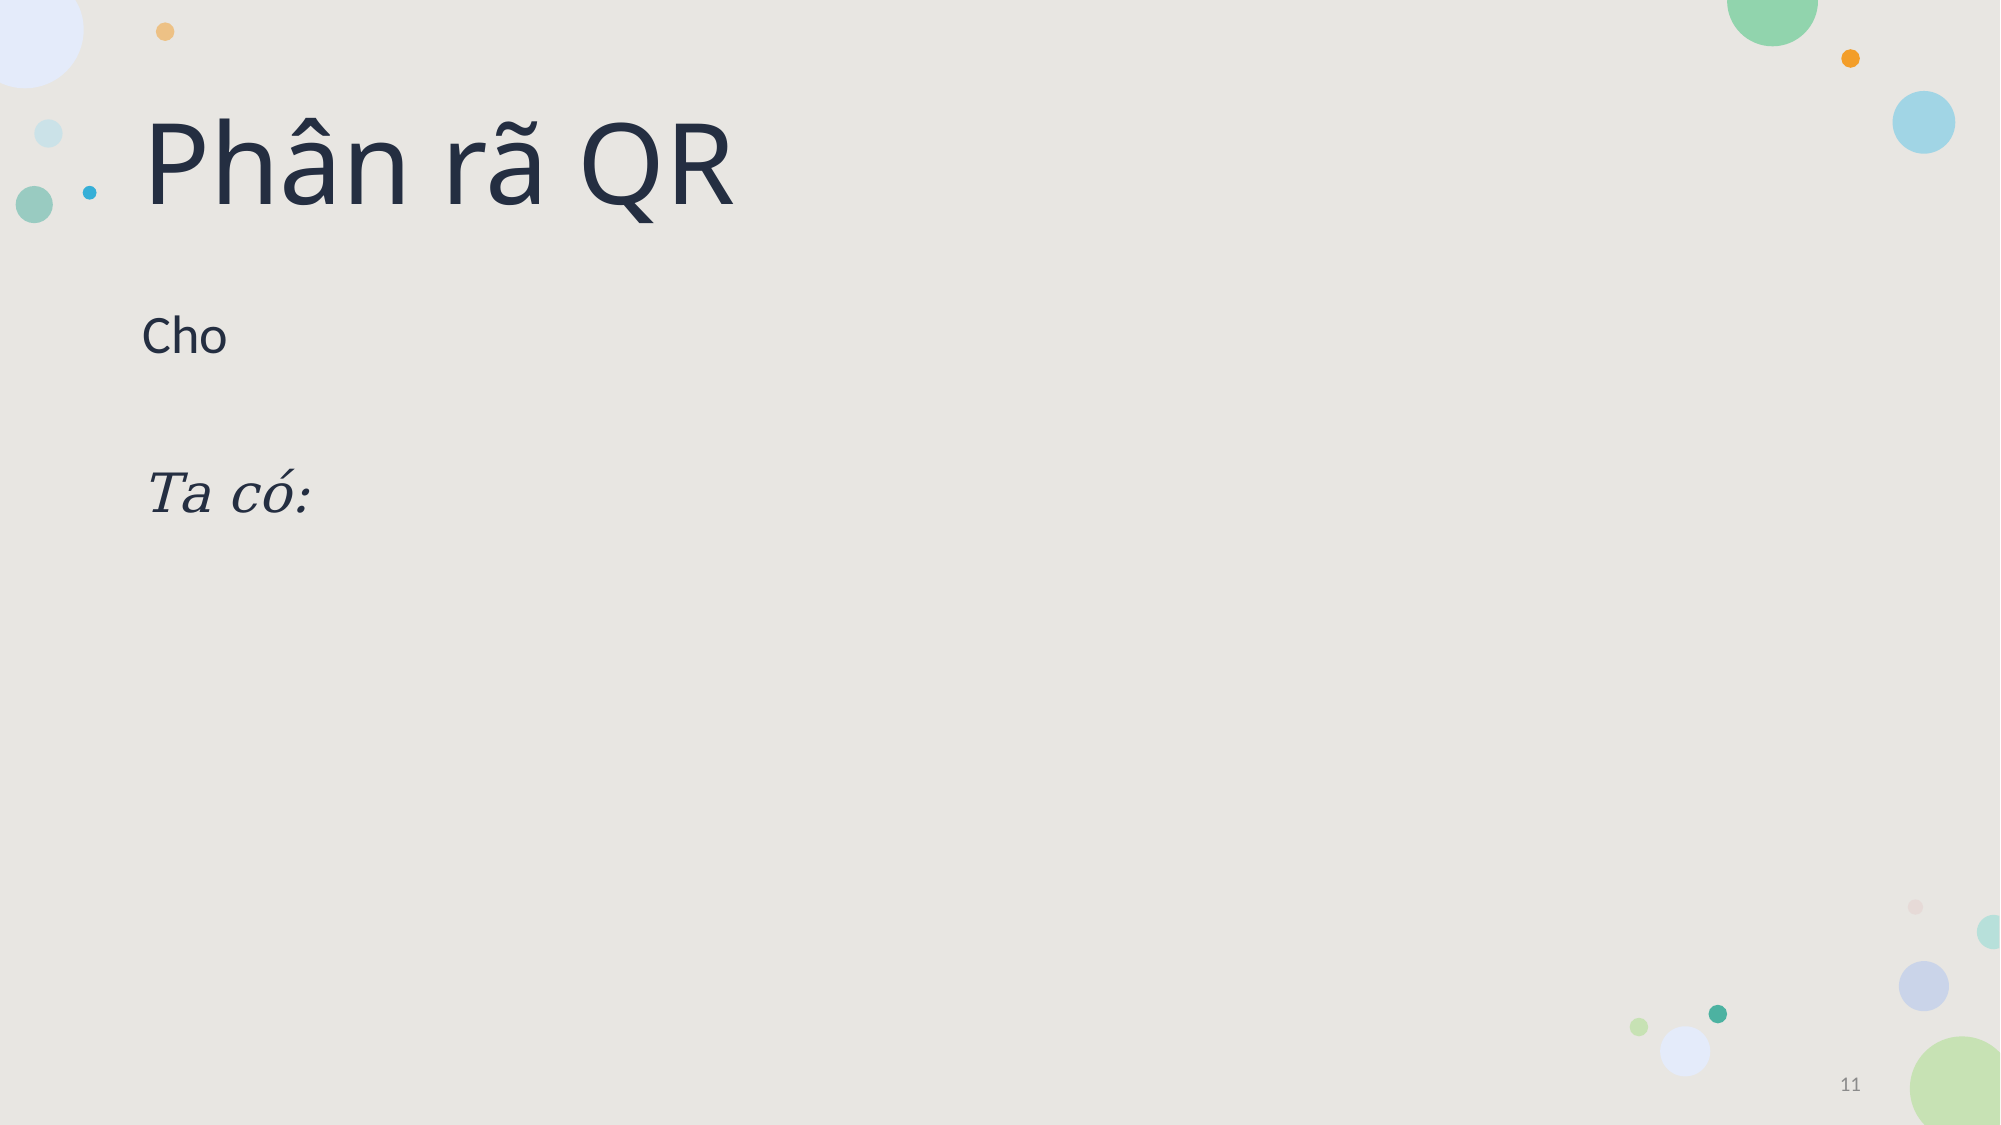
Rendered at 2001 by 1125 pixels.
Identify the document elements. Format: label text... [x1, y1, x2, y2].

title Phân rã QR [127, 59, 1877, 278]
slide_number 11 [1426, 1064, 1877, 1103]
